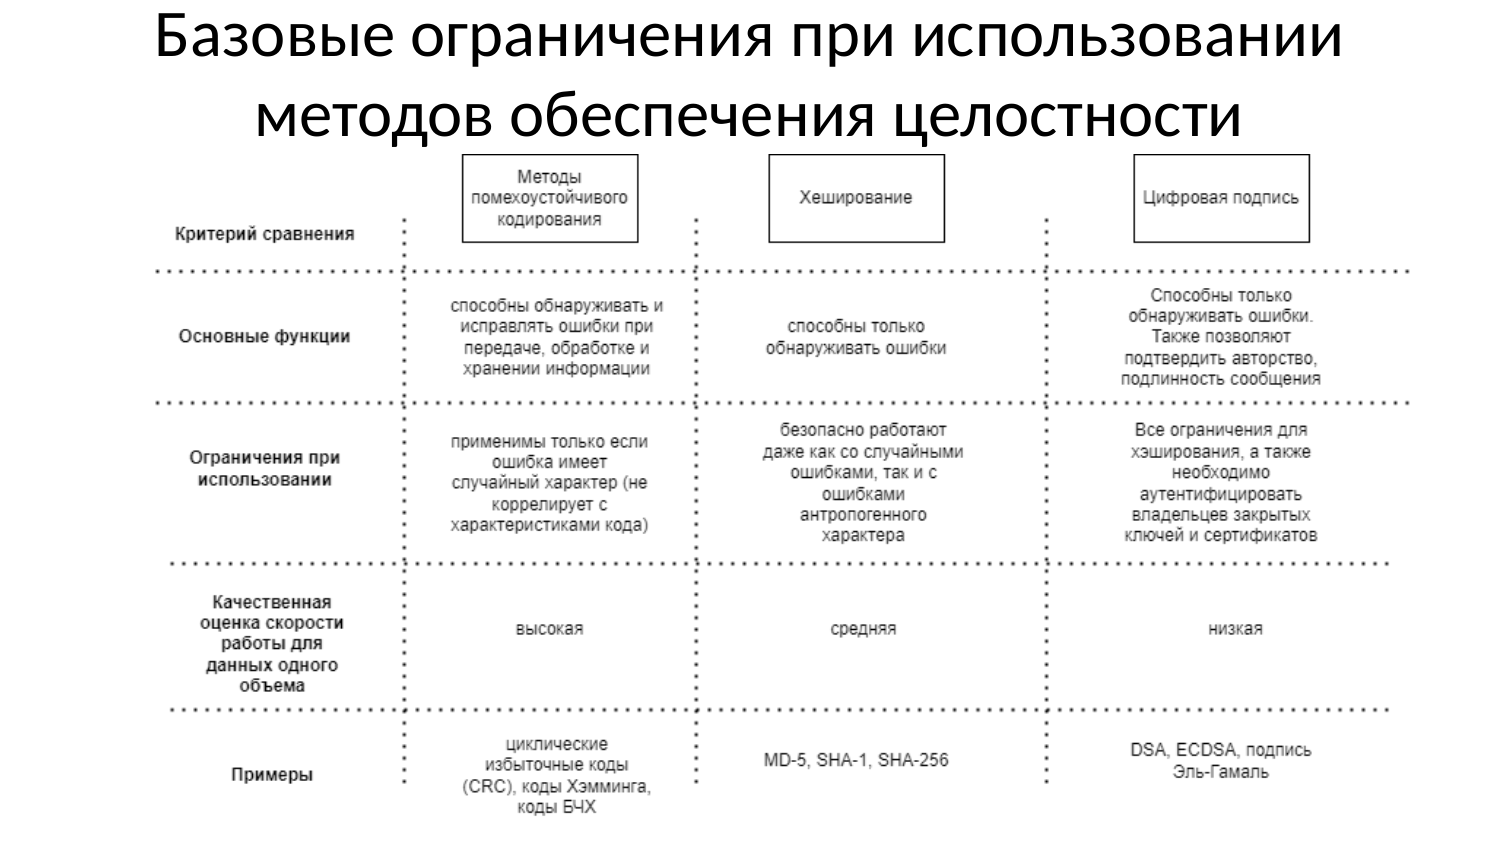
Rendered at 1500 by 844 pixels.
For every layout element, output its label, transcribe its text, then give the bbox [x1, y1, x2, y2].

title Базовые ограничения при использовании методов обеспечения целостности [24, 44, 1476, 95]
picture [141, 154, 1414, 820]
